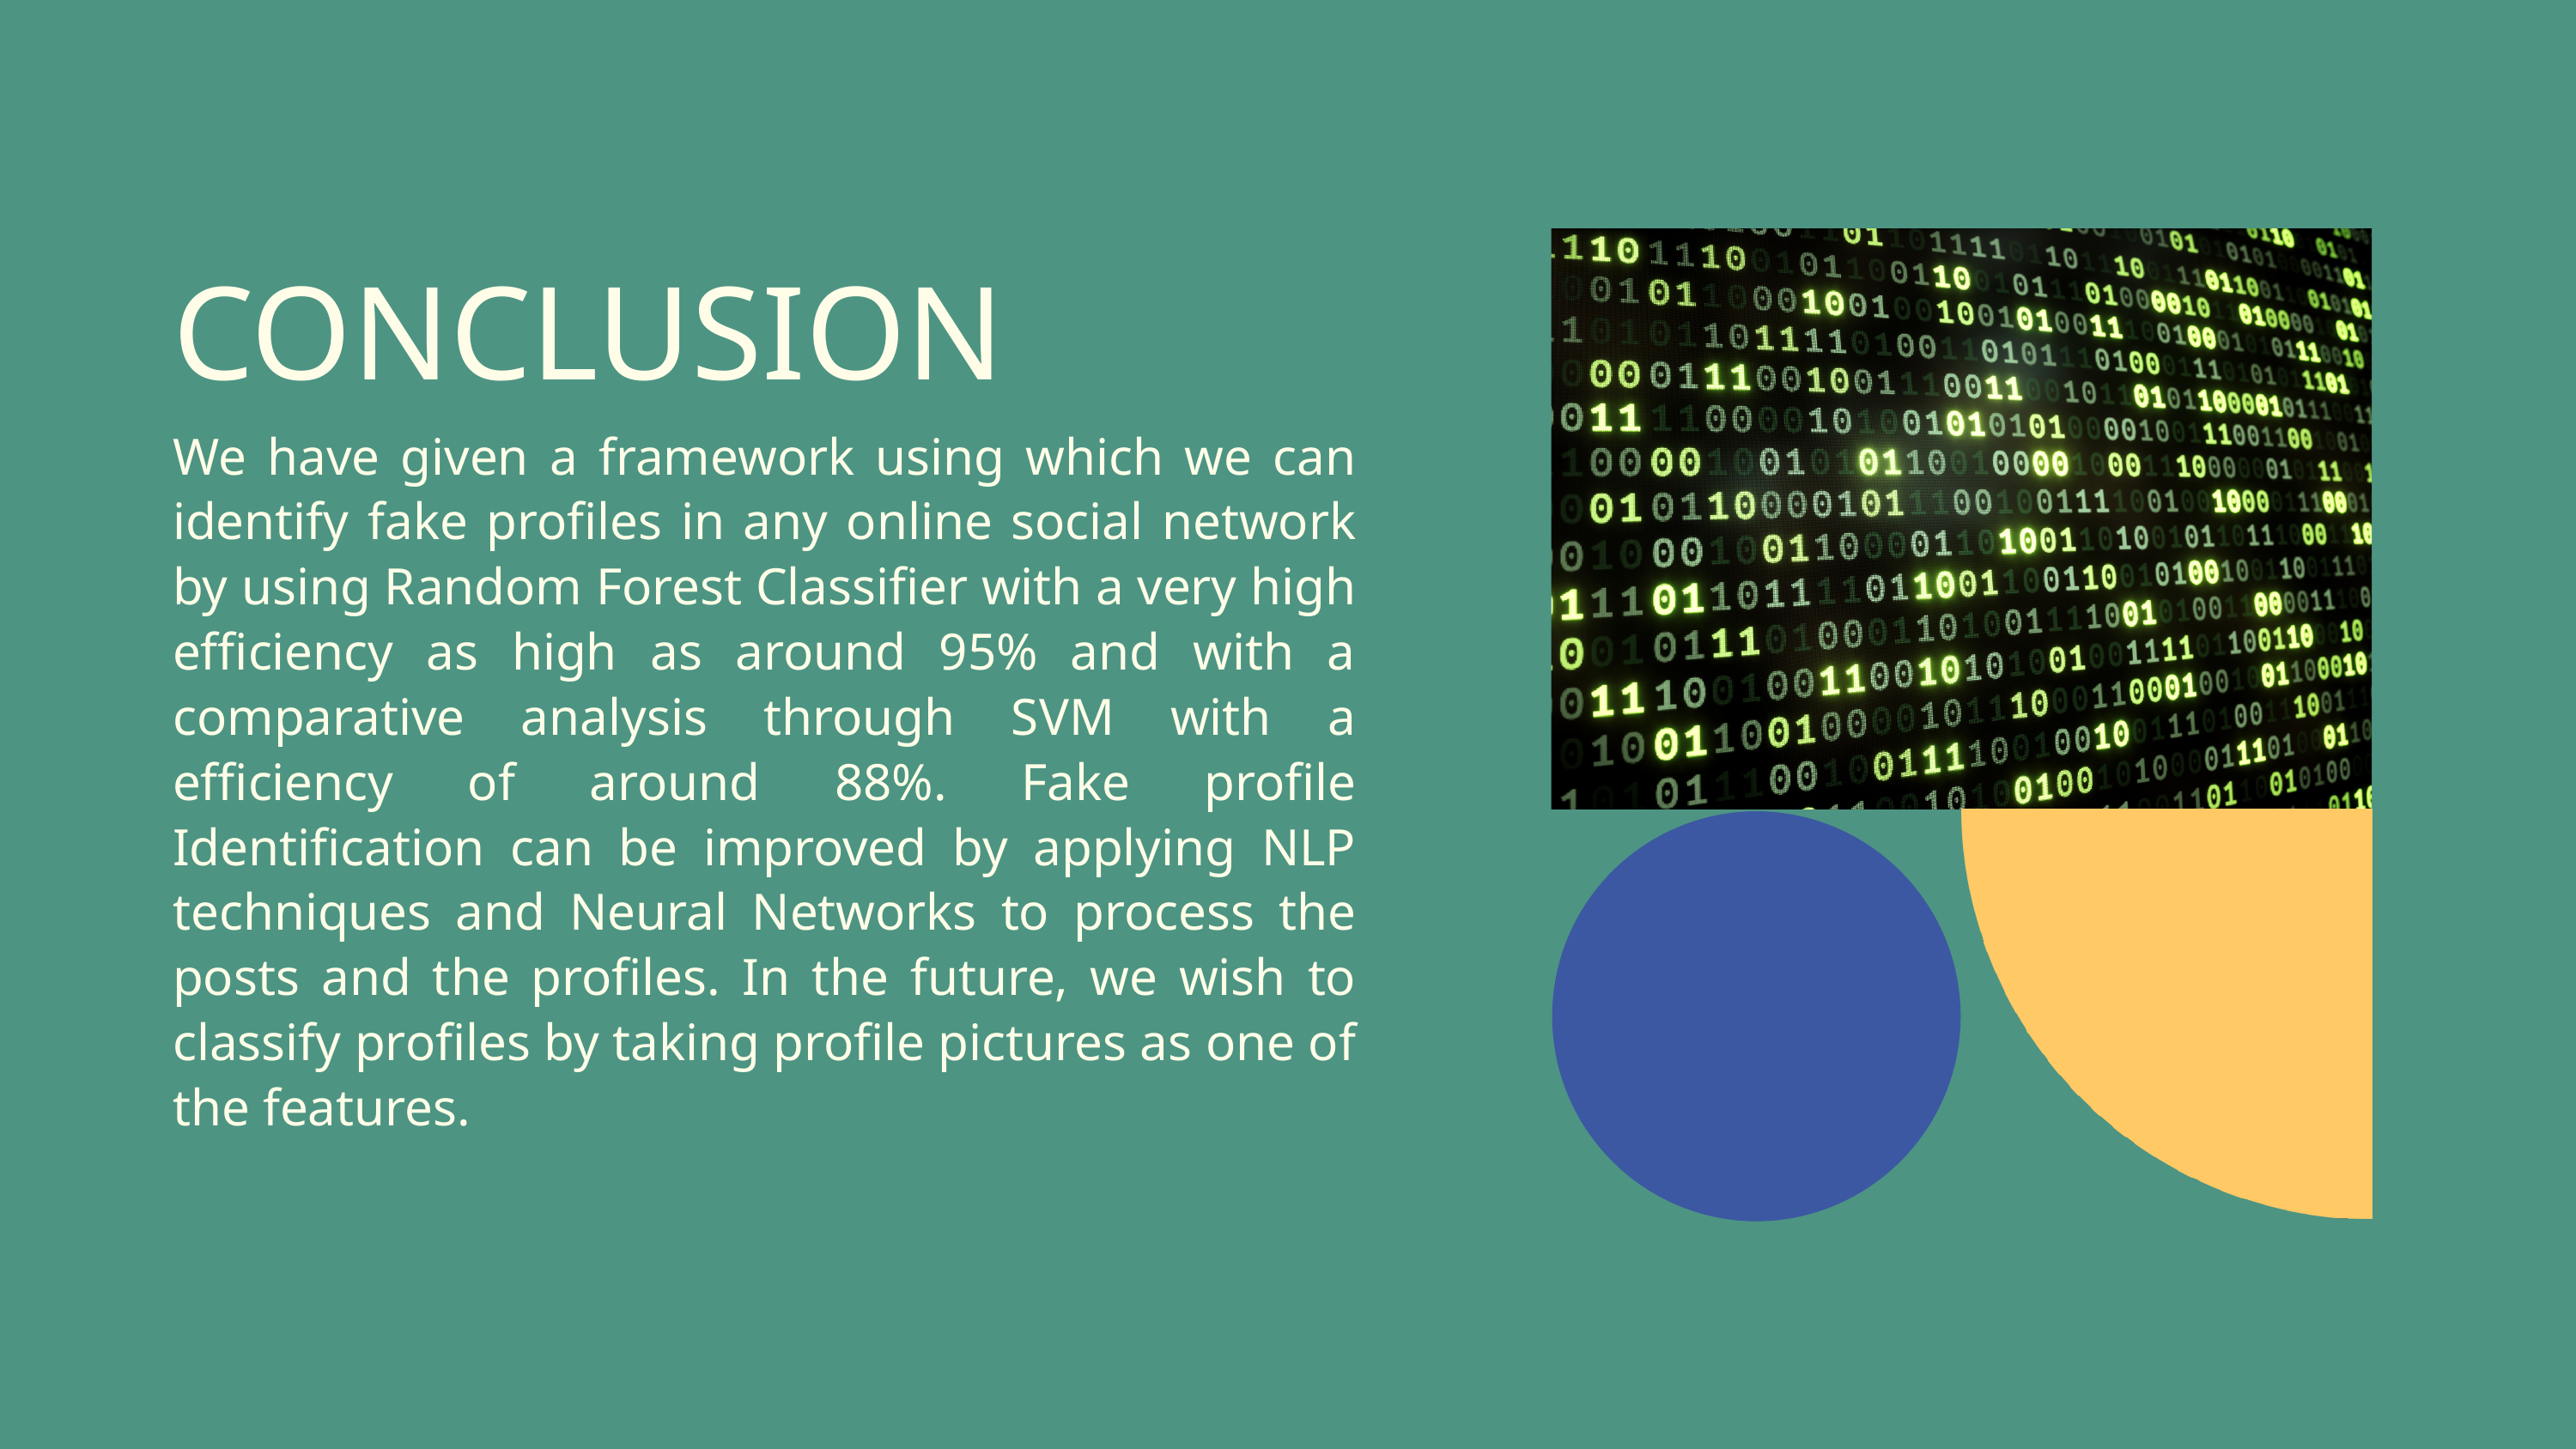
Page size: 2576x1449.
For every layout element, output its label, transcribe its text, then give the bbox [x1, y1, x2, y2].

text_box CONCLUSION [173, 238, 1426, 406]
picture [1961, 808, 2372, 1220]
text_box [1551, 227, 2372, 809]
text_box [1551, 810, 1962, 1222]
text_box We have given a framework using which we can identify fake profiles in any online social network by using Random Forest Classifier with a very high efficiency as high as around 95% and with a comparative analysis through SVM with a efficiency of around 88%. Fake profile Identification can be improved by applying NLP techniques and Neural Networks to process the posts and the profiles. In the future, we wish to classify profiles by taking profile pictures as one of the features. [173, 419, 1357, 1137]
